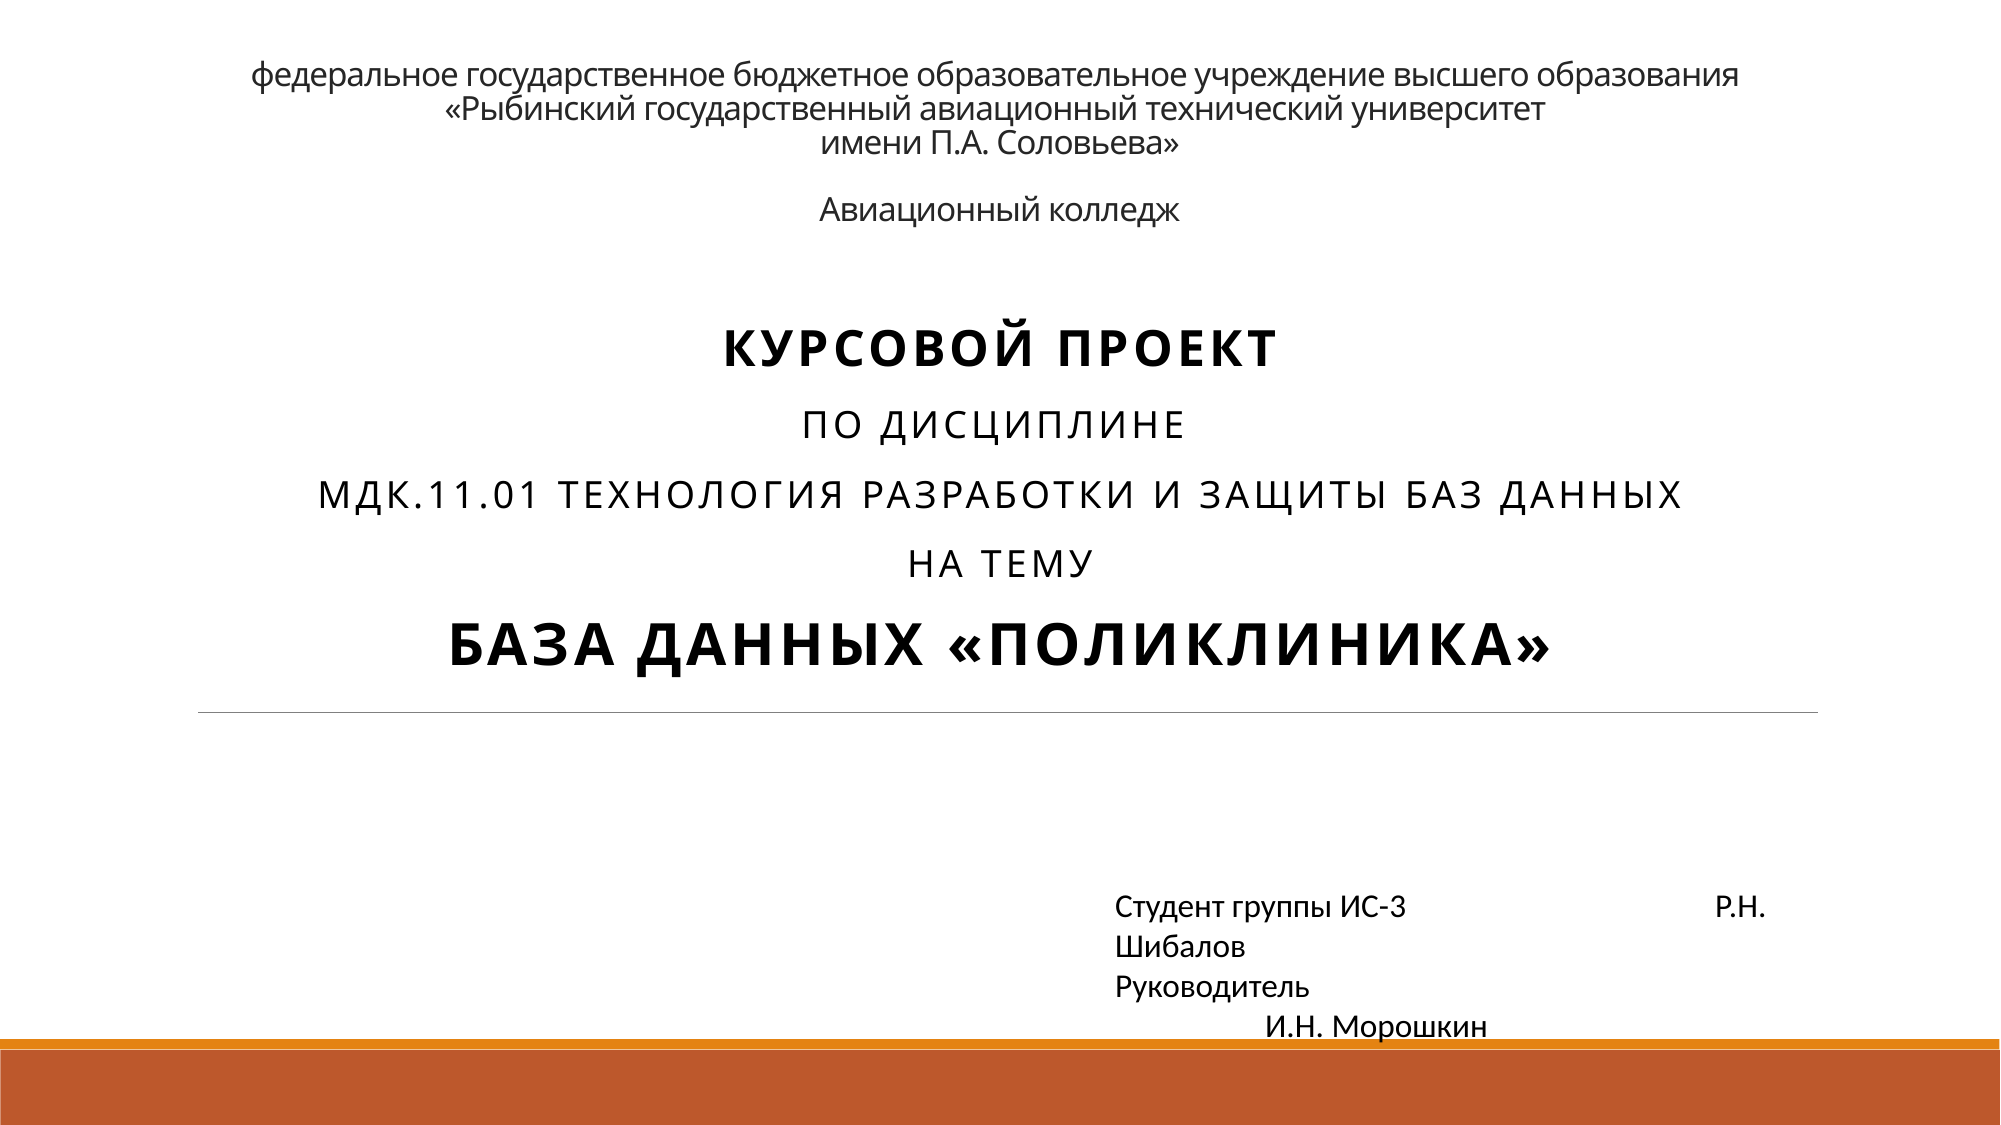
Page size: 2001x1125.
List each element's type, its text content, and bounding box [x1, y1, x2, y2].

subtitle КУРСОВОЙ ПРОЕКТ по дисциплине МДК.11.01 Технология разработки и защиты баз данных на тему База данных «ПОЛИКЛИНИКА» [249, 315, 1750, 727]
title федеральное государственное бюджетное образовательное учреждение высшего образования «Рыбинский государственный авиационный технический университет имени П.А. Соловьева» Авиационный колледж [221, 51, 1779, 282]
text_box Студент группы ИС-3 Р.Н. Шибалов Руководитель И.Н. Морошкин [1100, 876, 1820, 1052]
